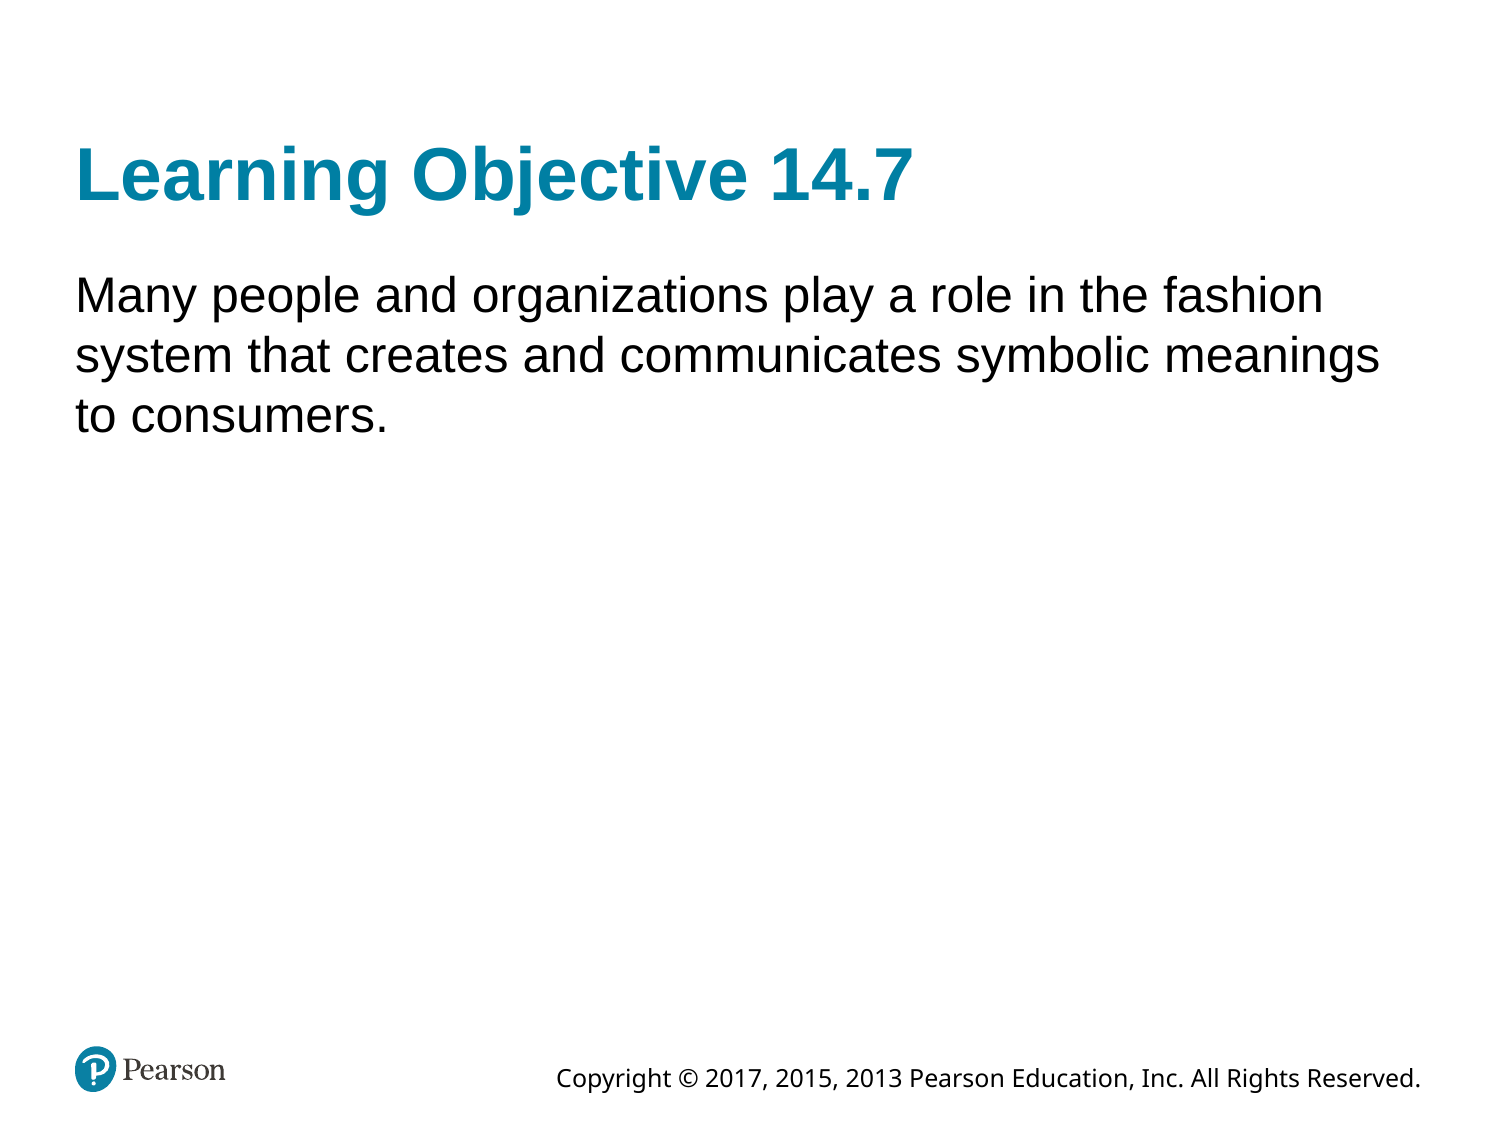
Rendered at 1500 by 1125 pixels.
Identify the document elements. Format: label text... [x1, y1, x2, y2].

title Learning Objective 14.7 [75, 35, 1425, 216]
list Many people and organizations play a role in the fashion system that creates and communicates symbolic meanings to consumers. [75, 262, 1425, 1005]
